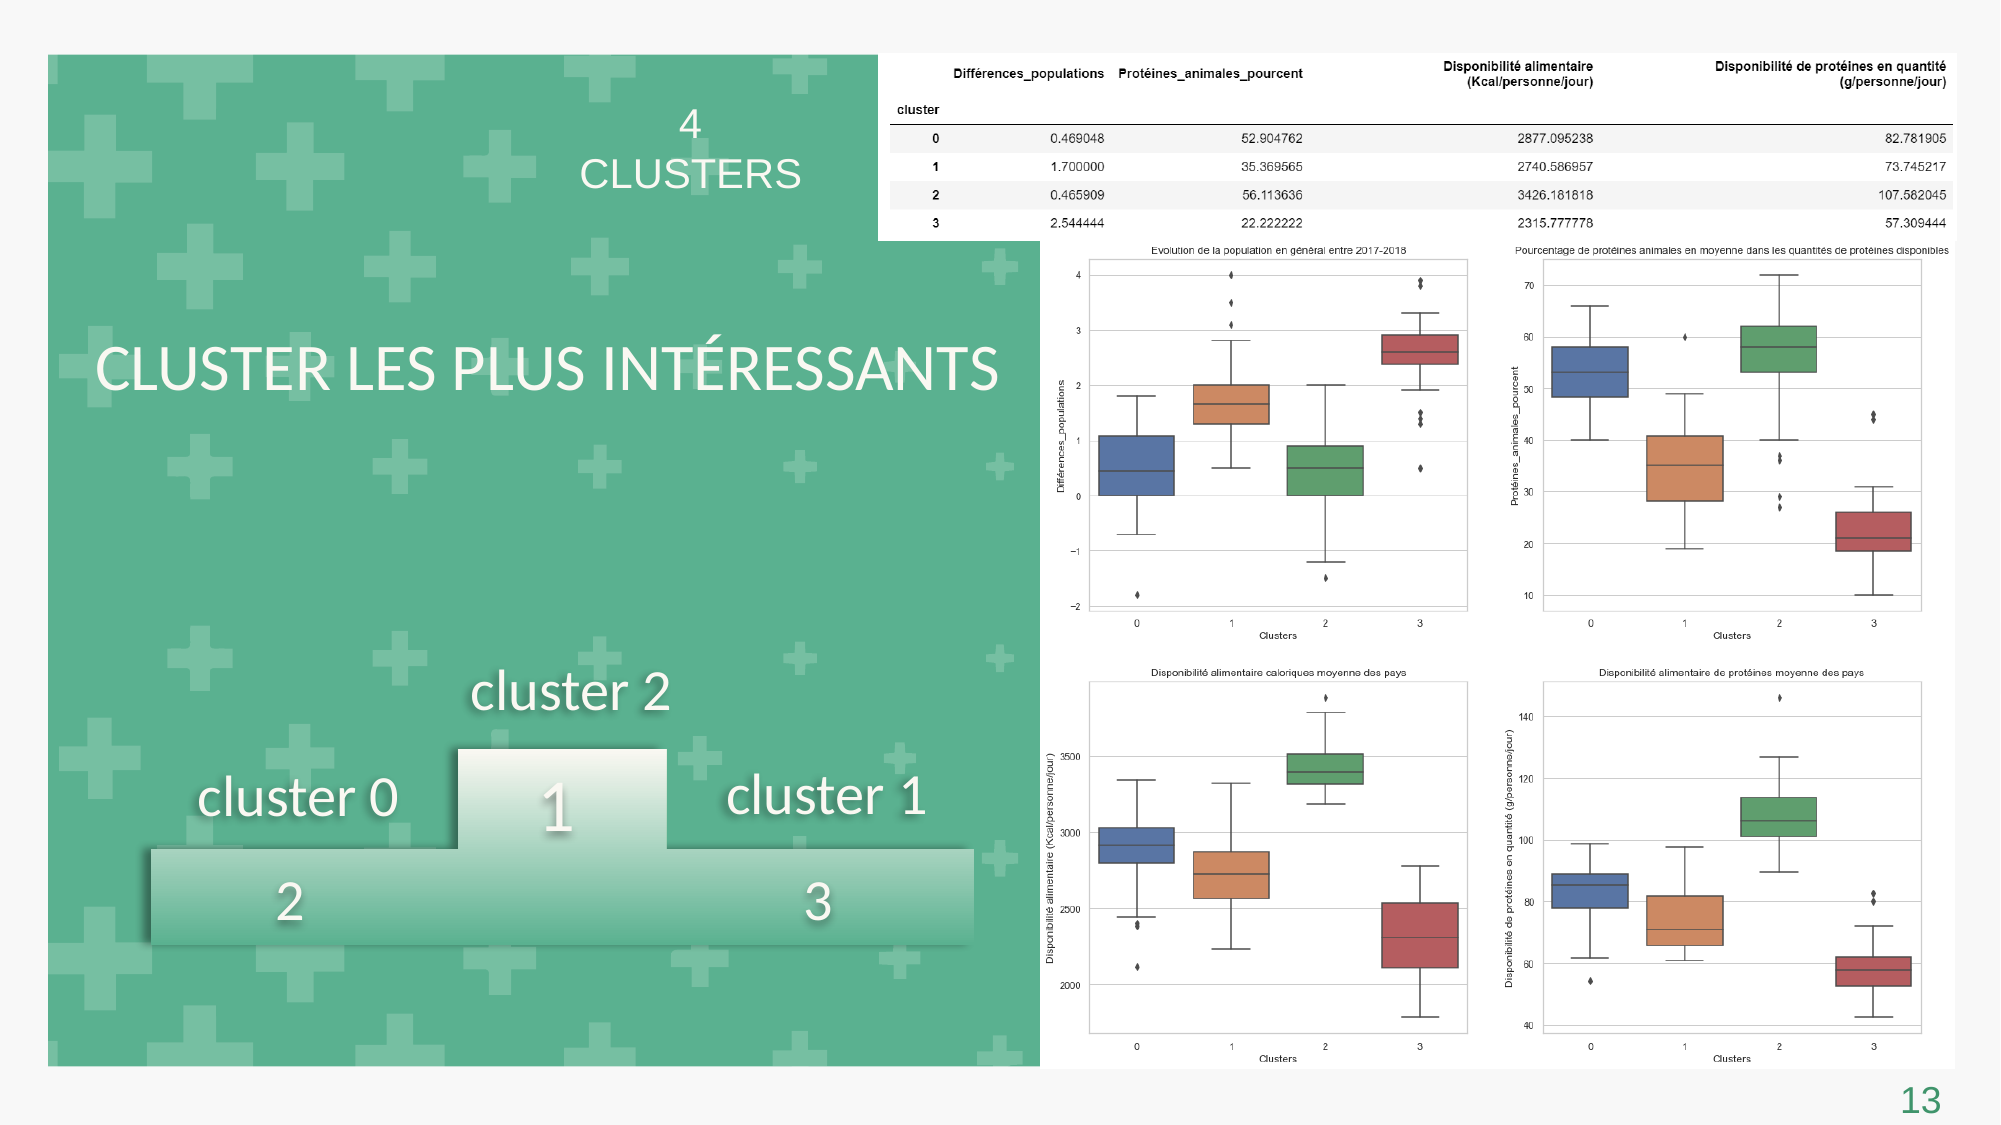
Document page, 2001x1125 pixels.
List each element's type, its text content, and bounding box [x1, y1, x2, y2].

text_box 3 [789, 855, 843, 940]
text_box 1 [522, 748, 576, 854]
text_box CLUSTER LES PLUS INTÉRESSANTS [80, 316, 1034, 412]
picture [877, 53, 1957, 1069]
text_box [150, 748, 974, 945]
text_box cluster 1 [711, 748, 974, 834]
text_box cluster 0 [182, 750, 446, 836]
text_box 2 [260, 855, 314, 940]
text_box cluster 2 [456, 645, 696, 730]
text_box 4 CLUSTERS [555, 89, 826, 204]
